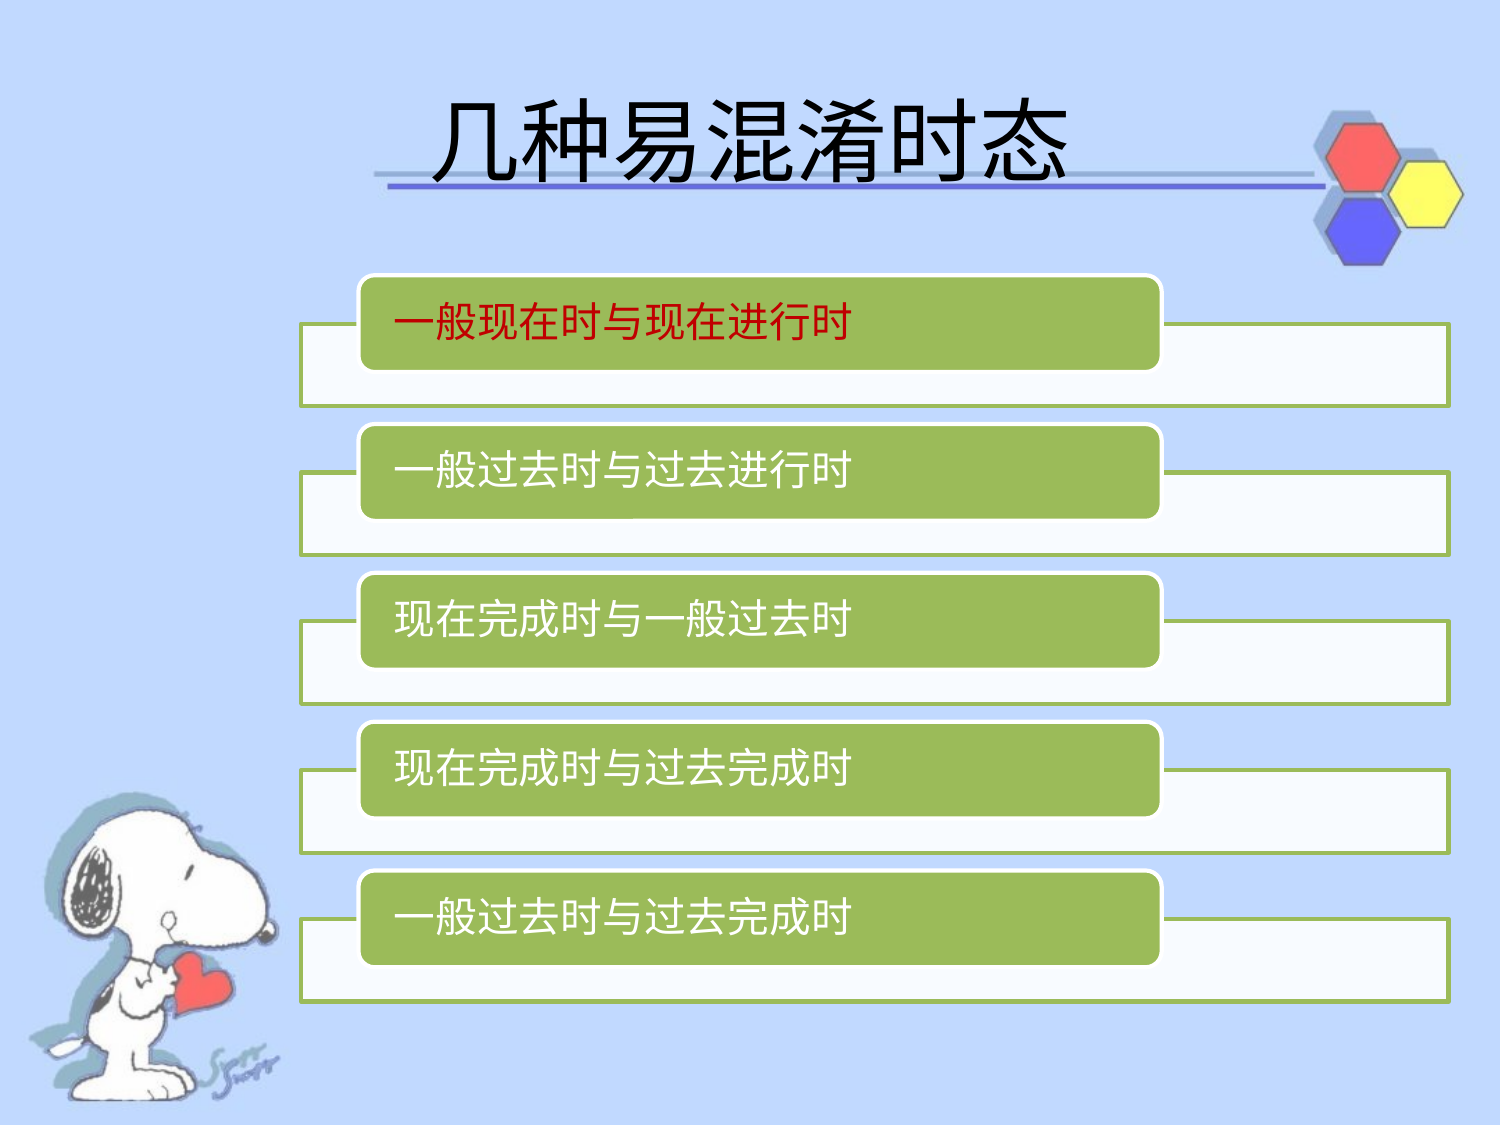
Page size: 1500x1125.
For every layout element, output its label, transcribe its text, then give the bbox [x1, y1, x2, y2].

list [300, 266, 1449, 1010]
title 几种易混淆时态 [75, 45, 1425, 233]
